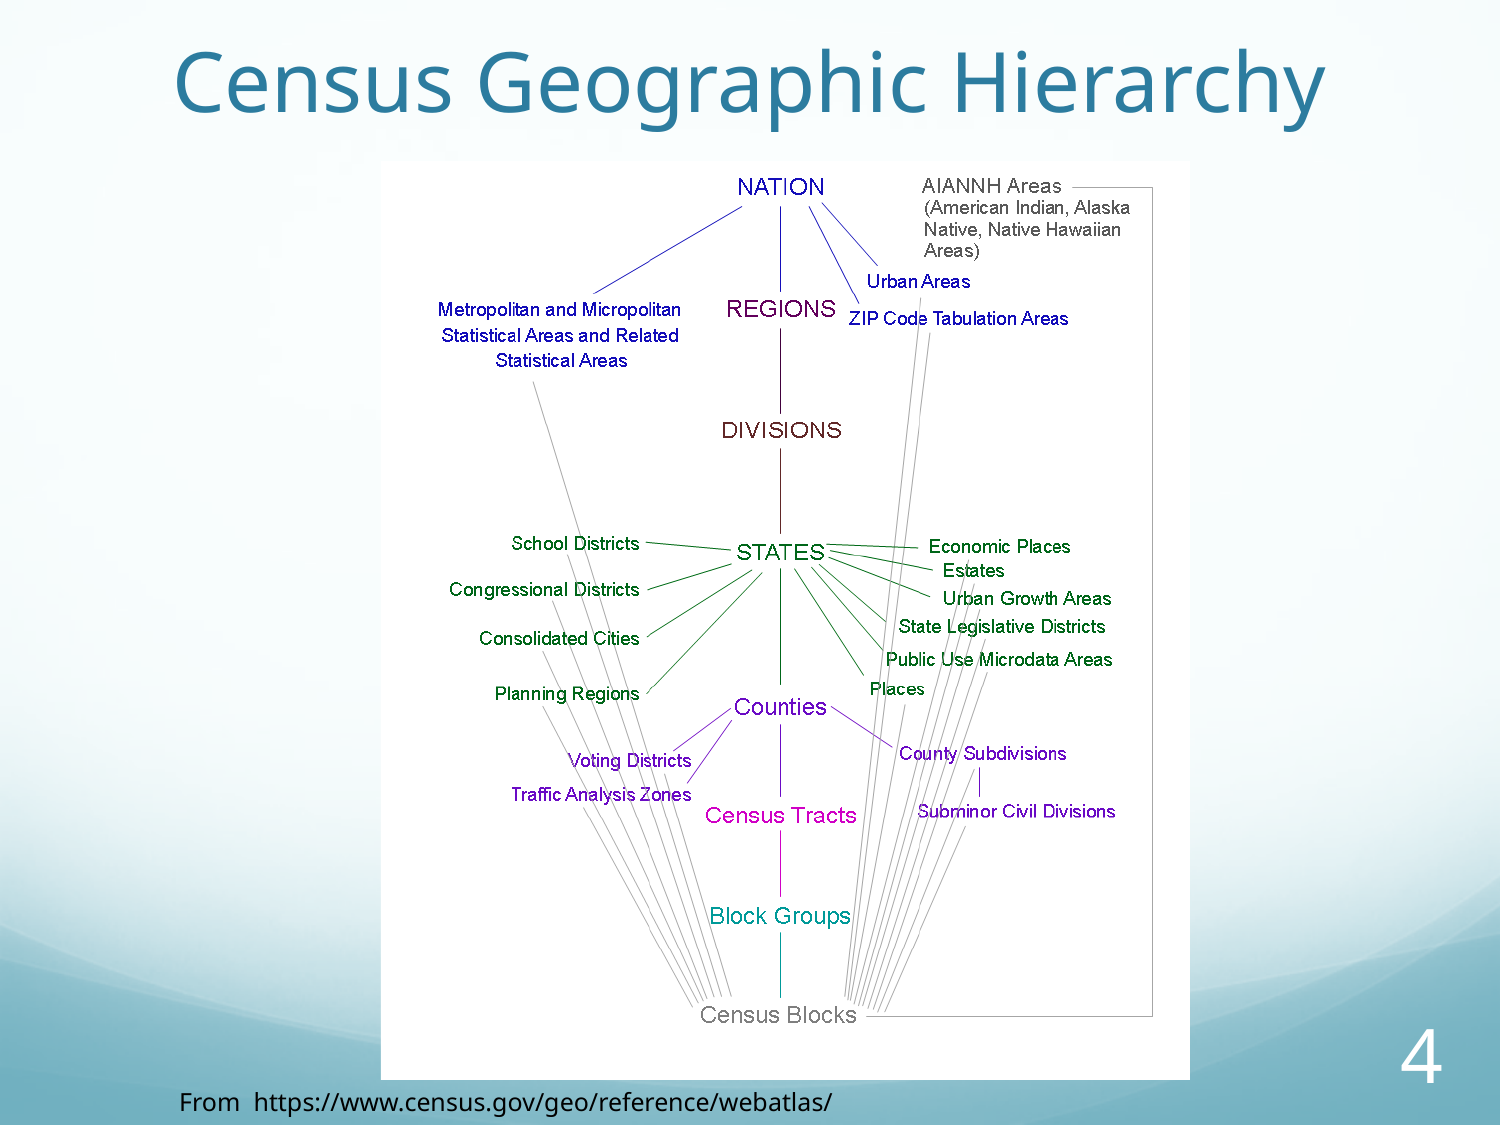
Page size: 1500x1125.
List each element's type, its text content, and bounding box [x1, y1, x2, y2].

title Census Geographic Hierarchy [90, 17, 1410, 237]
picture [380, 160, 1191, 1081]
text_box From https://www.census.gov/geo/reference/webatlas/ [164, 1079, 1051, 1125]
slide_number 4 [1295, 1029, 1459, 1090]
